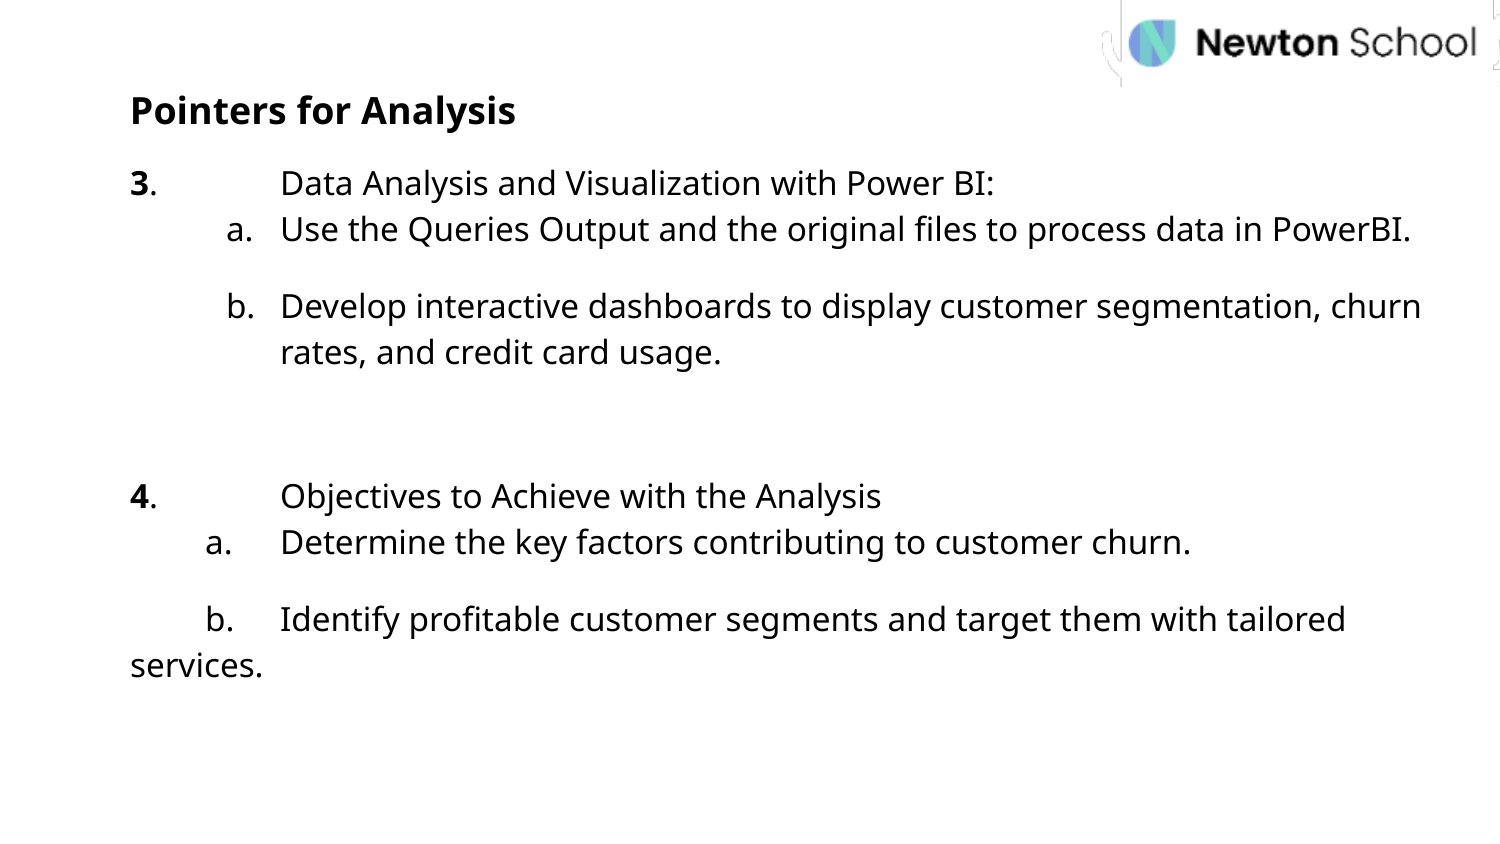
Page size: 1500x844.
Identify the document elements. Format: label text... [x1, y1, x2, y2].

text_box Pointers for Analysis [115, 65, 978, 141]
picture [1101, 0, 1500, 87]
text_box 3. Data Analysis and Visualization with Power BI: Use the Queries Output and the original files to process data in PowerBI. Develop interactive dashboards to display customer segmentation, churn rates, and credit card usage. 4. Objectives to Achieve with the Analysis a. Determine the key factors contributing to customer churn. b. Identify profitable customer segments and target them with tailored services. [115, 141, 1466, 777]
